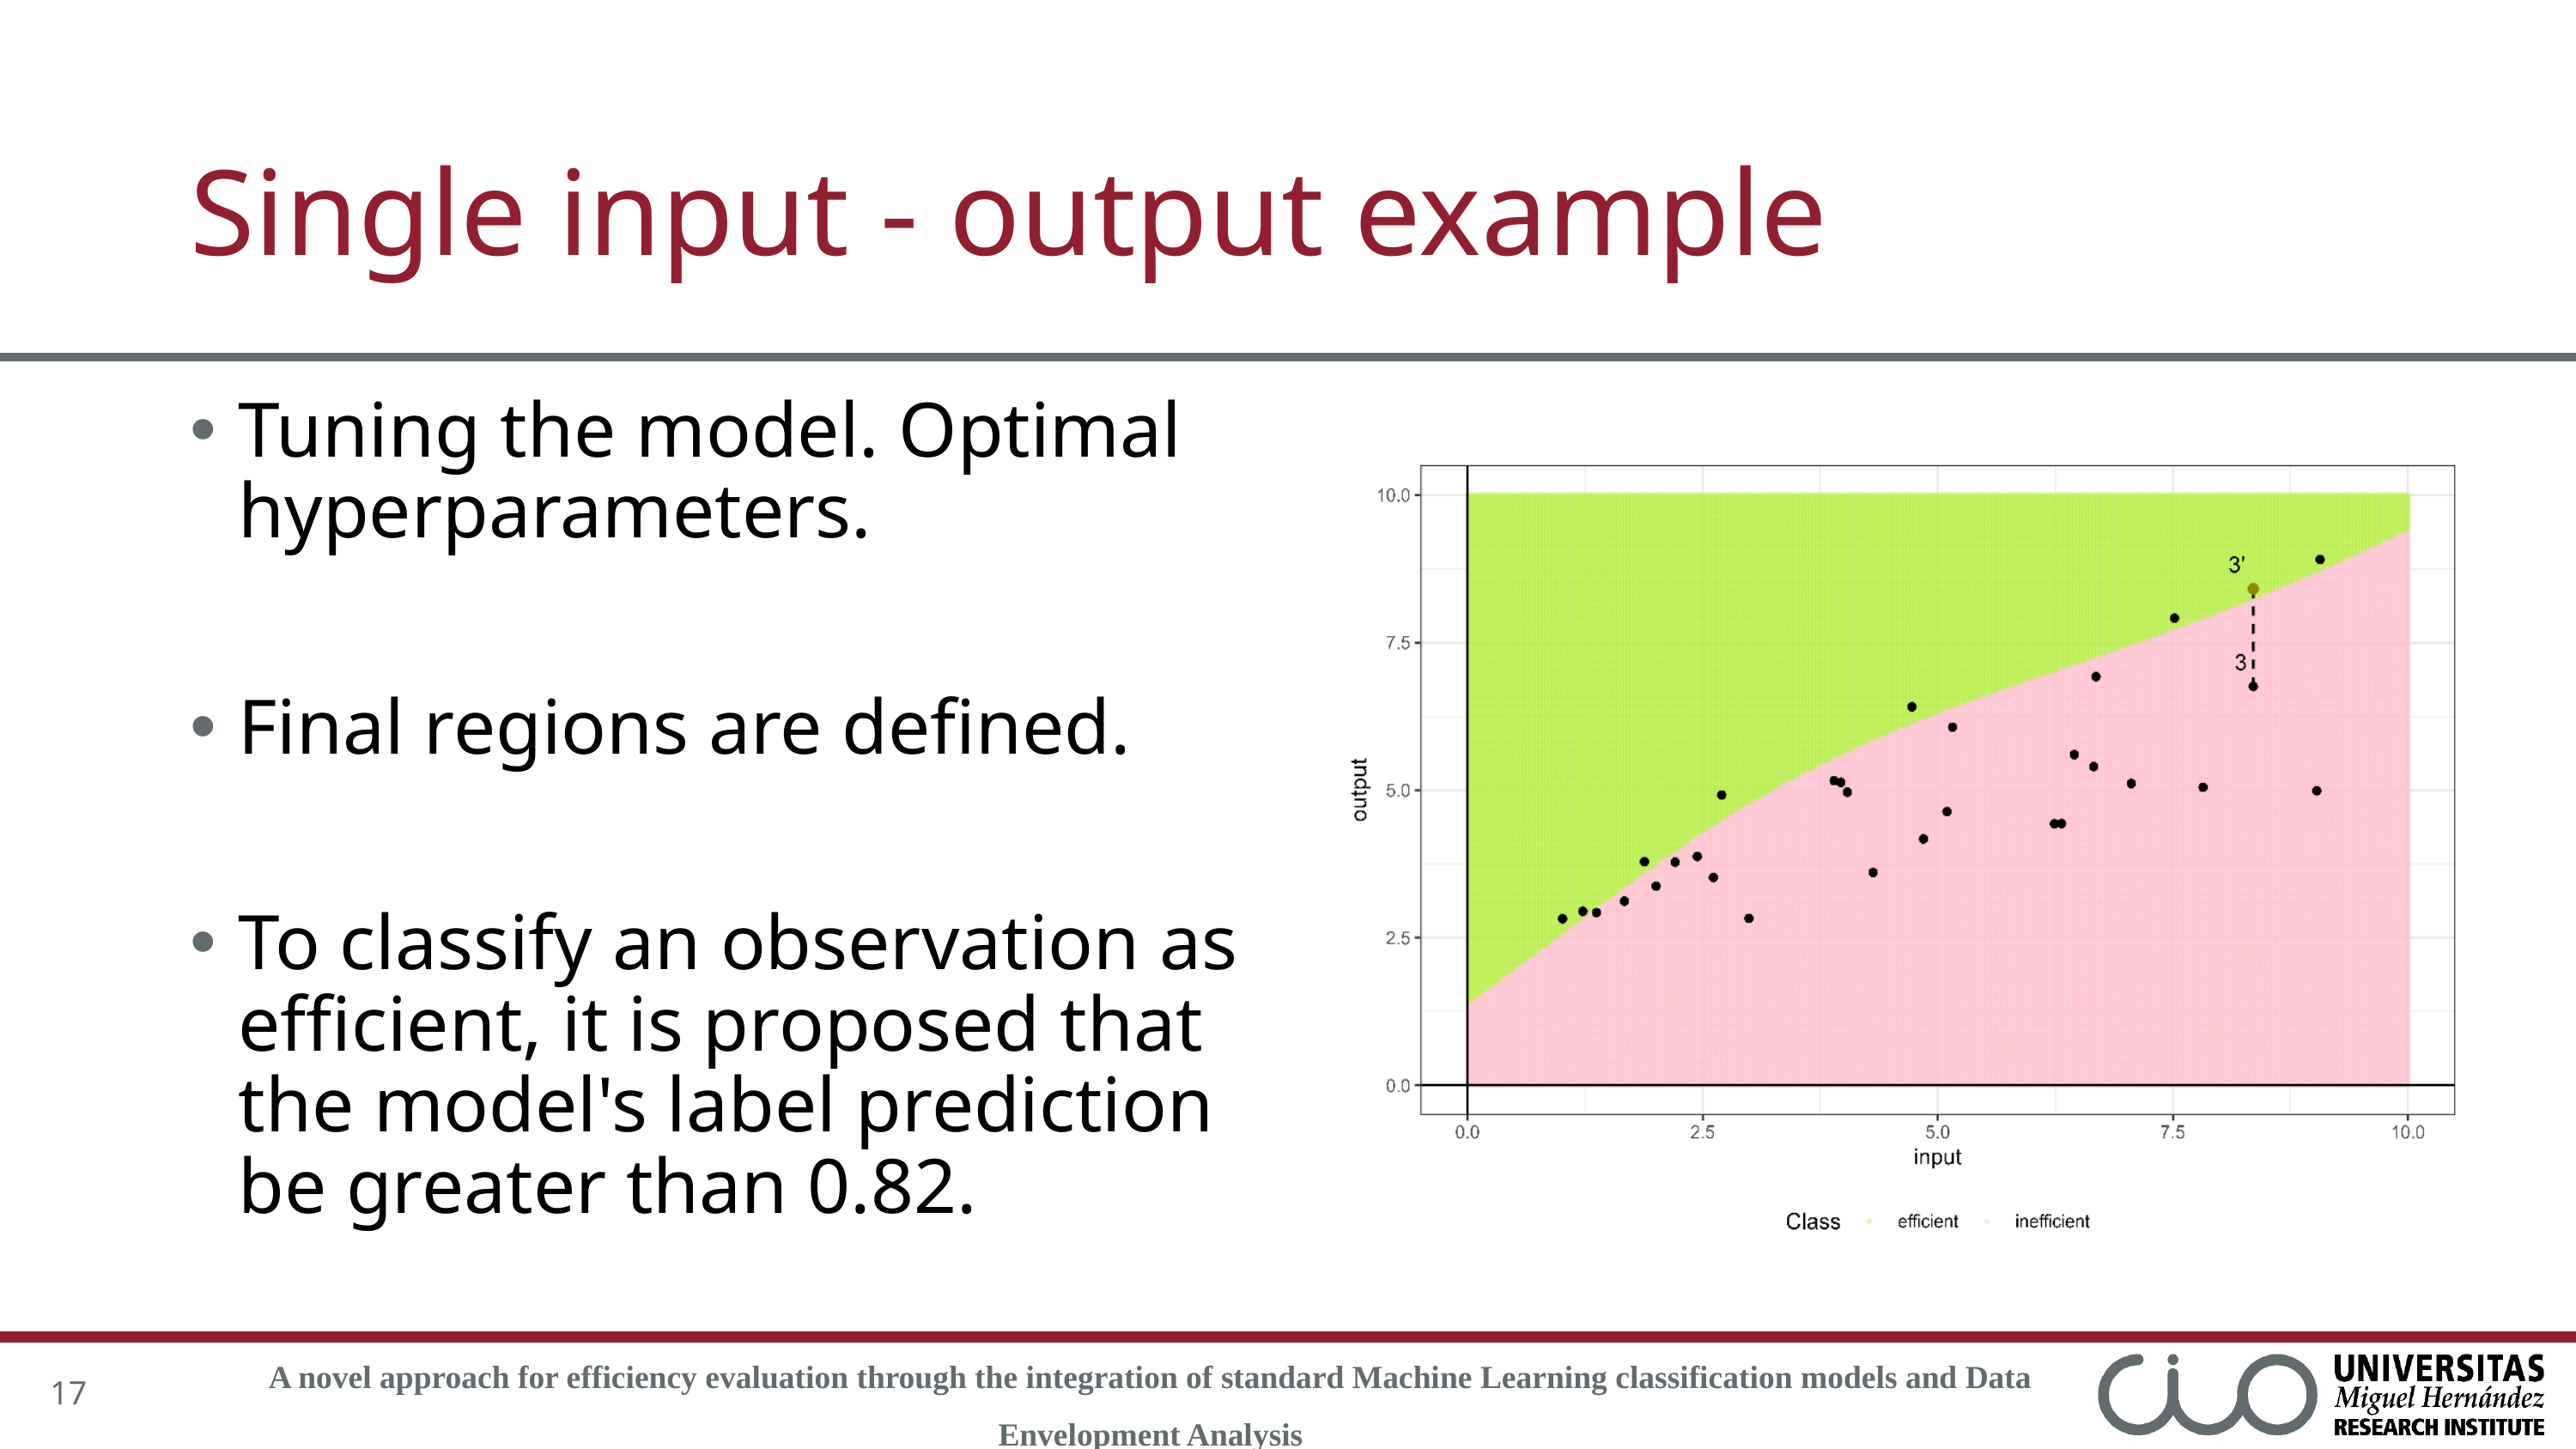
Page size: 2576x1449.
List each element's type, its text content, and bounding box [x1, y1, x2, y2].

list Tuning the model. Optimal hyperparameters. Final regions are defined. To classify an observation as efficient, it is proposed that the model's label prediction be greater than 0.82. [177, 385, 1273, 1306]
picture [1340, 454, 2467, 1262]
footer A novel approach for efficiency evaluation through the integration of standard Machine Learning classification models and Data Envelopment Analysis [233, 1355, 2069, 1434]
title Single input - output example [177, 76, 2399, 358]
slide_number 17 [37, 1355, 197, 1434]
picture [2084, 1346, 2551, 1442]
